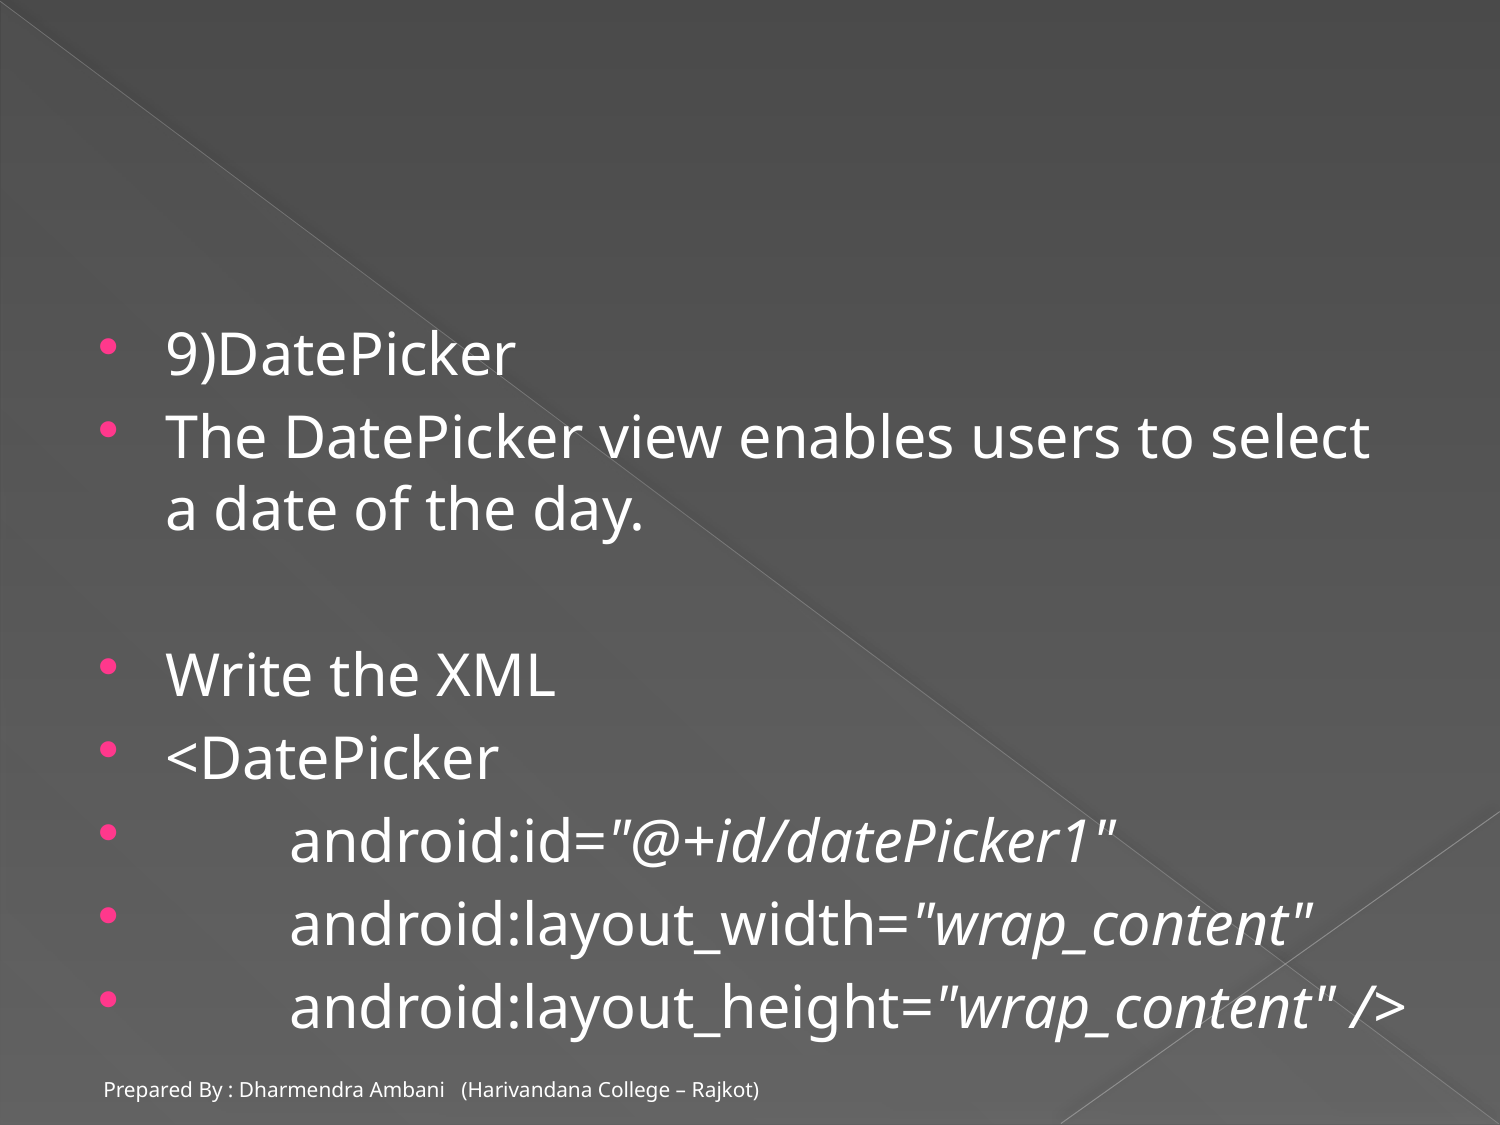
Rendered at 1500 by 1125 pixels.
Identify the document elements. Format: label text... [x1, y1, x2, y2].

list 9)DatePicker The DatePicker view enables users to select a date of the day. Write the XML <DatePicker android:id="@+id/datePicker1" android:layout_width="wrap_content" android:layout_height="wrap_content" /> [75, 308, 1425, 1059]
footer Prepared By : Dharmendra Ambani (Harivandana College – Rajkot) [75, 1063, 774, 1113]
